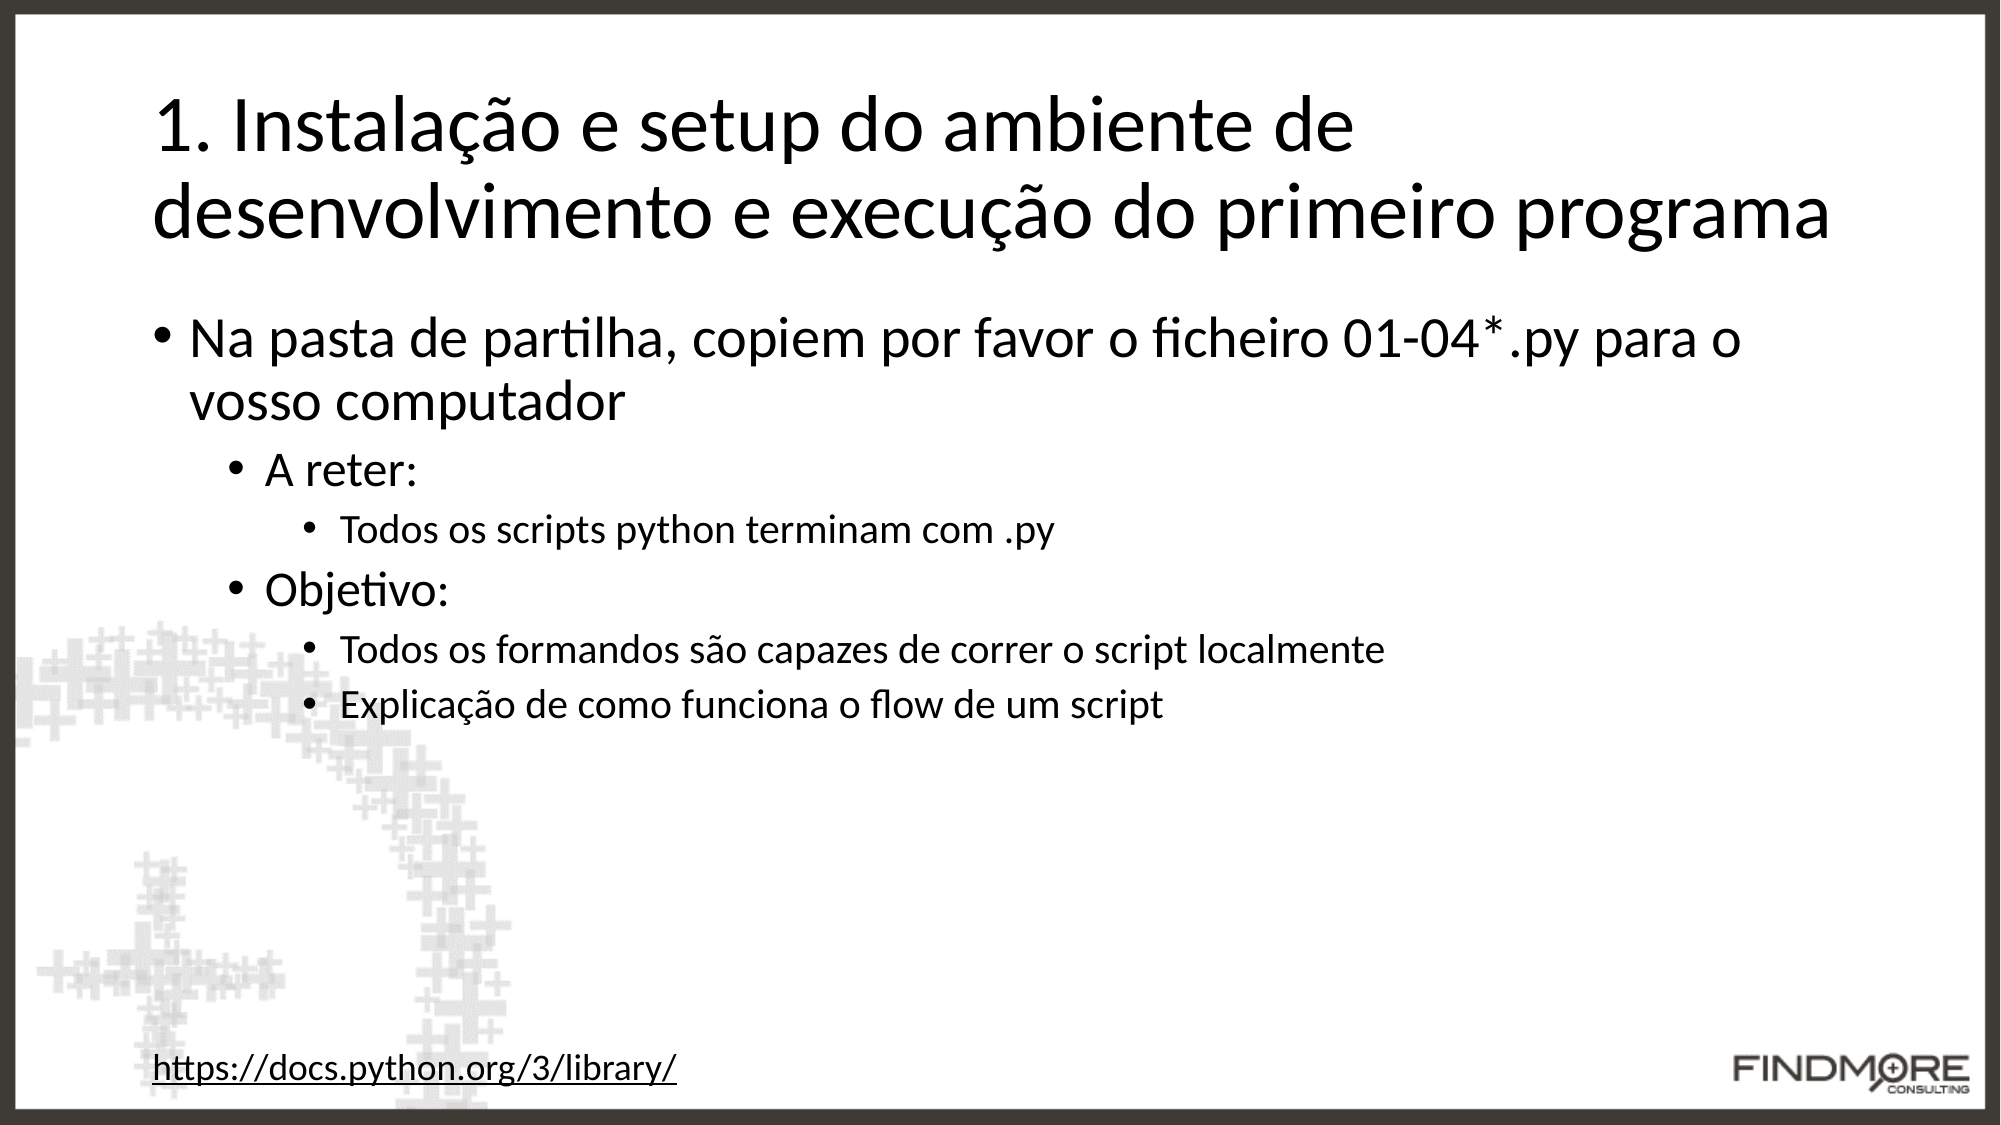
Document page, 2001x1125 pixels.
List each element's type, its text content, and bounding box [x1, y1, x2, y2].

text_box https://docs.python.org/3/library/ [137, 1035, 700, 1125]
title 1. Instalação e setup do ambiente de desenvolvimento e execução do primeiro programa [137, 59, 1863, 278]
list Na pasta de partilha, copiem por favor o ficheiro 01-04*.py para o vosso computador A reter: Todos os scripts python terminam com .py Objetivo: Todos os formandos são capazes de correr o script localmente Explicação de como funciona o flow de um script [137, 299, 1863, 1014]
picture [0, 0, 2001, 1125]
